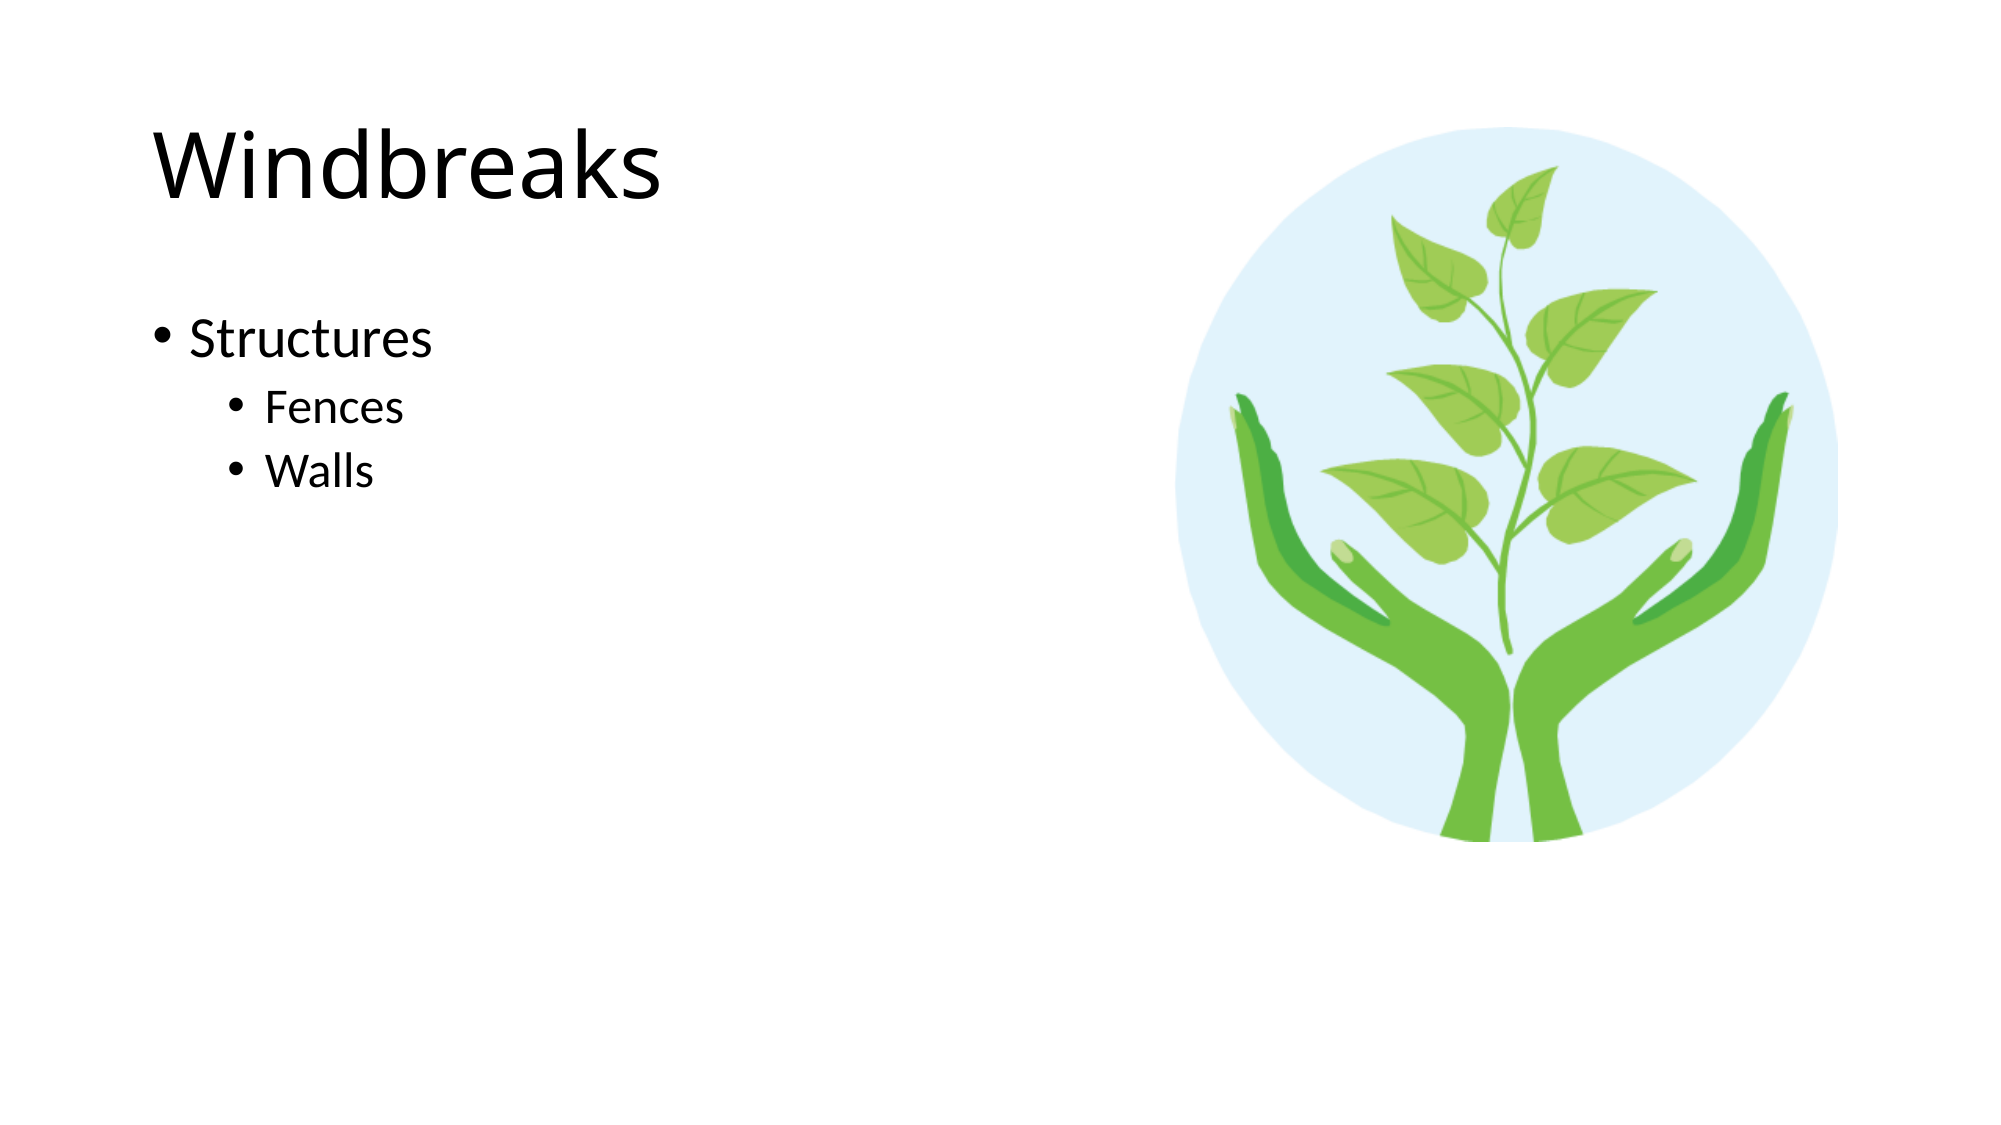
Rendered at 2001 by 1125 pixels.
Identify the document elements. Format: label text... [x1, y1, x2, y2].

title Windbreaks [137, 59, 1863, 278]
list Structures Fences Walls [137, 299, 1863, 1014]
picture [1174, 127, 1838, 842]
